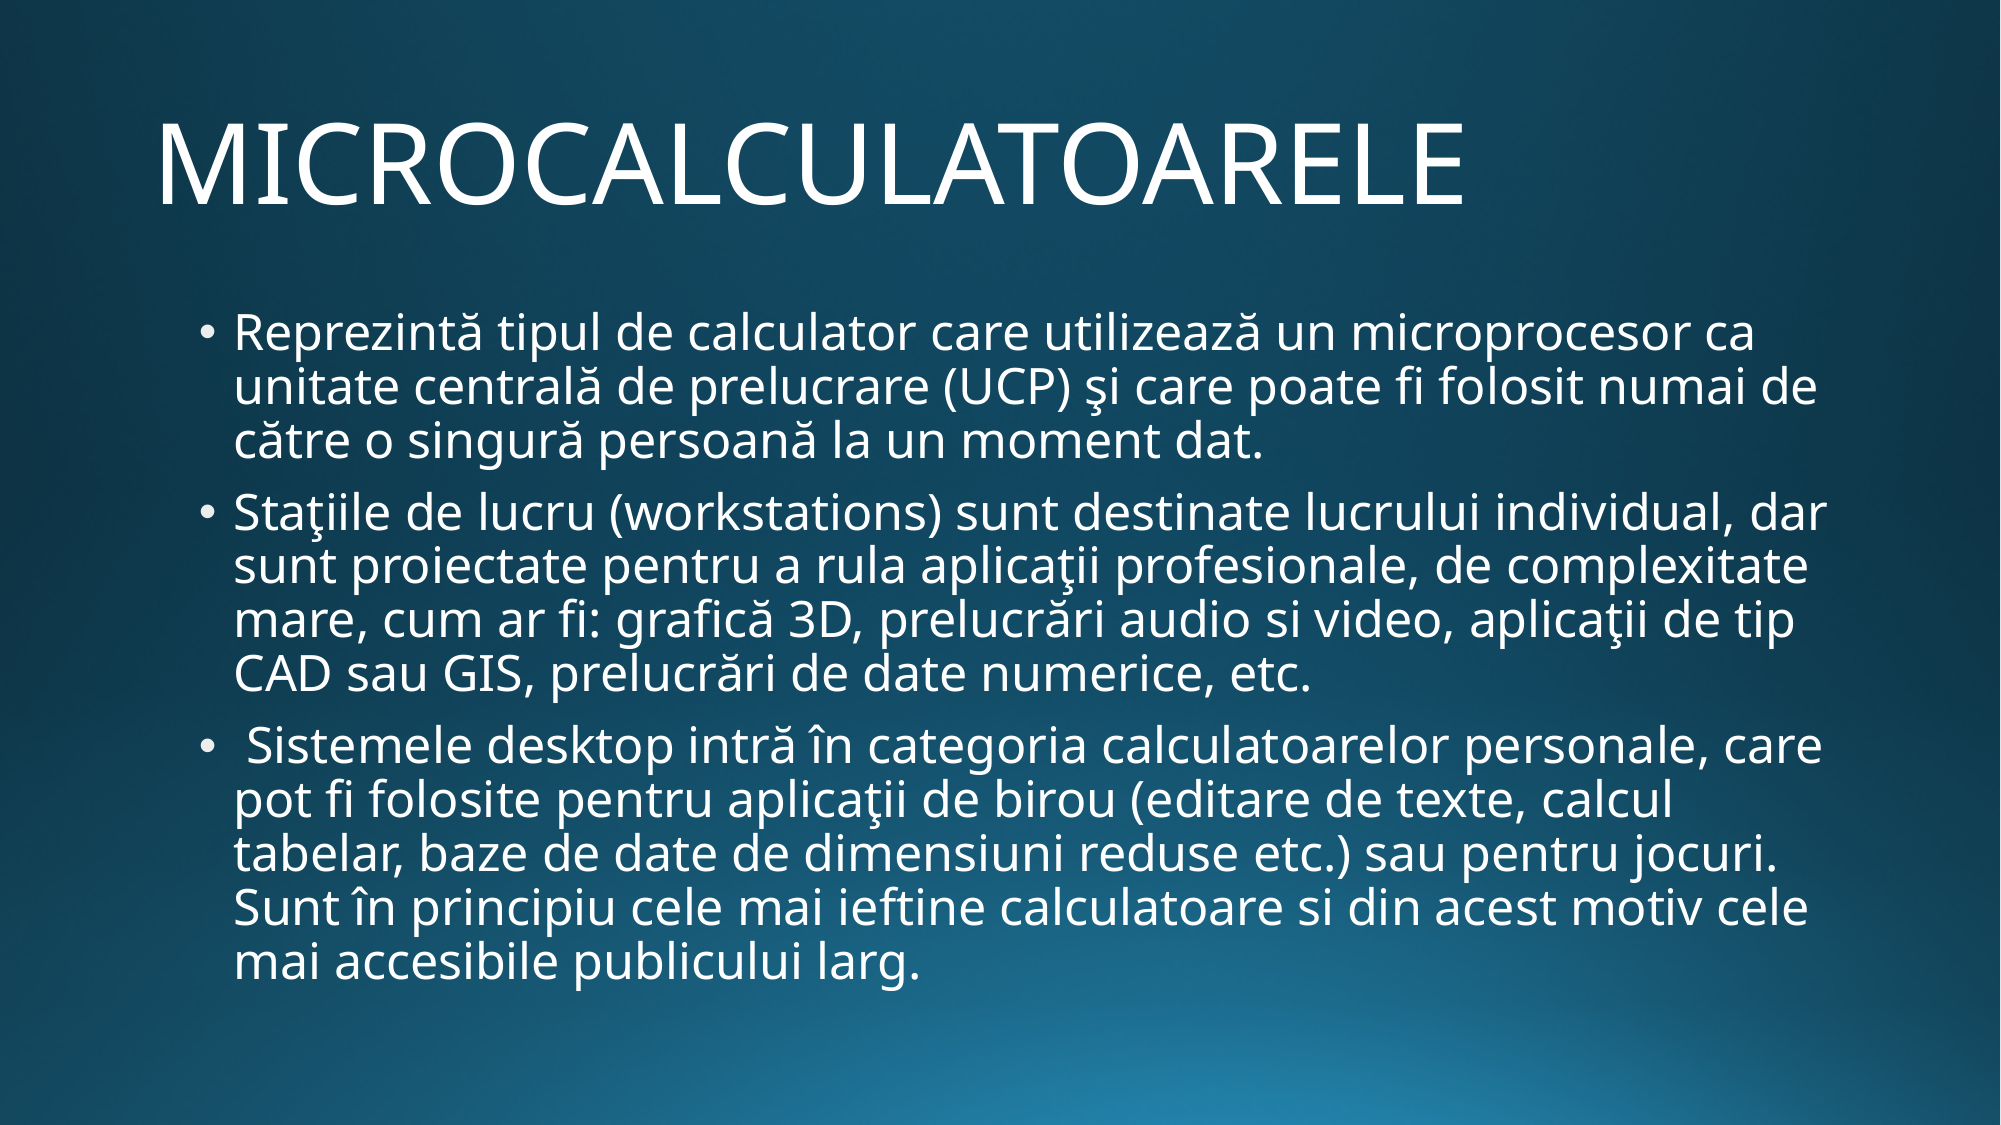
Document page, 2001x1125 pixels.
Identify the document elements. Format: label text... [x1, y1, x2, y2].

list Reprezintă tipul de calculator care utilizează un microprocesor ca unitate centrală de prelucrare (UCP) şi care poate fi folosit numai de către o singură persoană la un moment dat. Staţiile de lucru (workstations) sunt destinate lucrului individual, dar sunt proiectate pentru a rula aplicaţii profesionale, de complexitate mare, cum ar fi: grafică 3D, prelucrări audio si video, aplicaţii de tip CAD sau GIS, prelucrări de date numerice, etc. Sistemele desktop intră în categoria calculatoarelor personale, care pot fi folosite pentru aplicaţii de birou (editare de texte, calcul tabelar, baze de date de dimensiuni reduse etc.) sau pentru jocuri. Sunt în principiu cele mai ieftine calculatoare si din acest motiv cele mai accesibile publicului larg. [183, 299, 1863, 1014]
picture [0, 0, 2001, 1125]
title MICROCALCULATOARELE [137, 59, 1863, 278]
